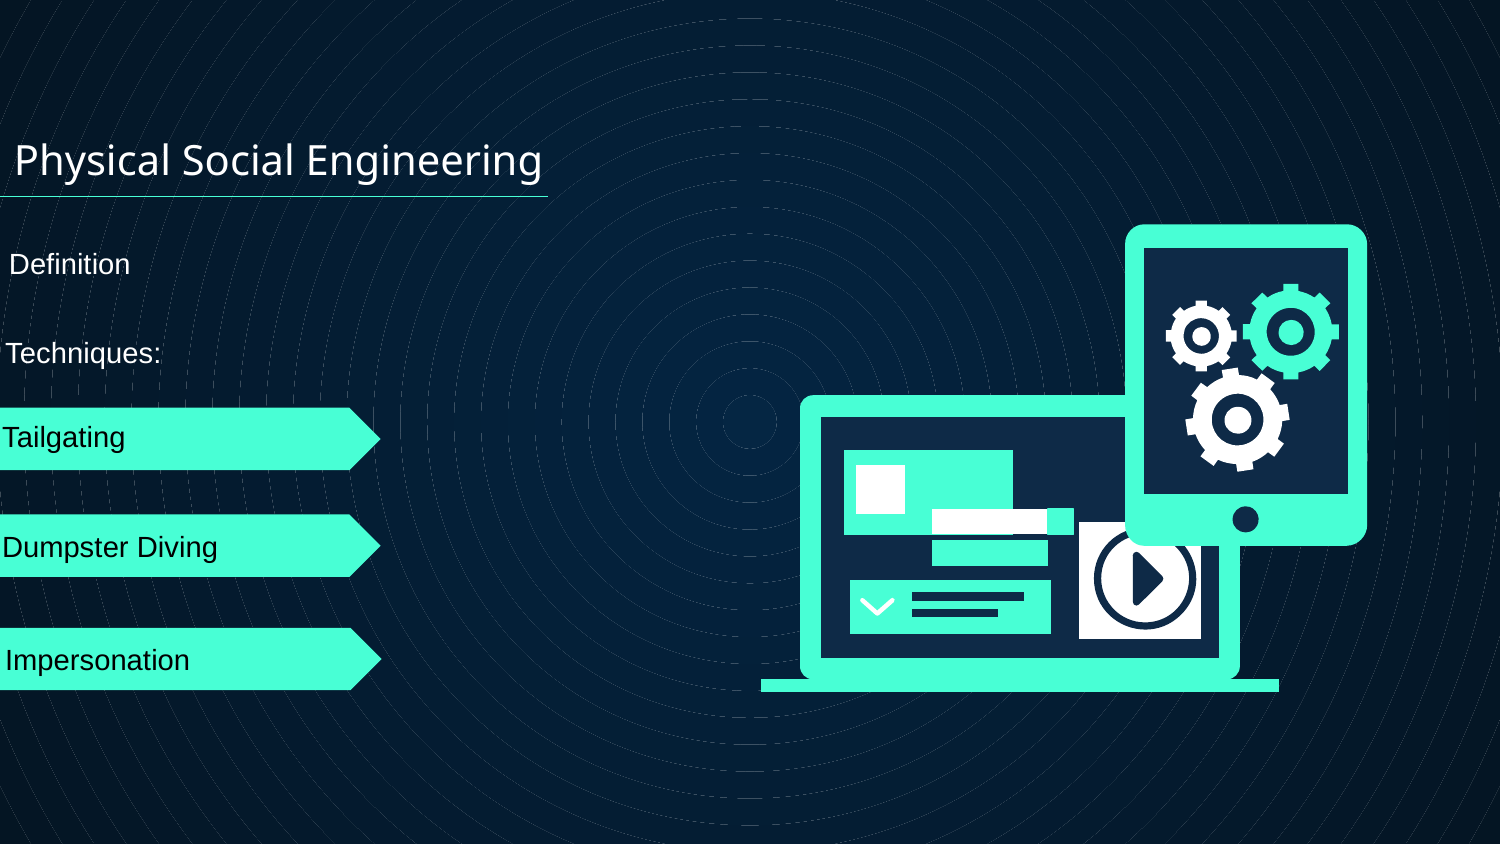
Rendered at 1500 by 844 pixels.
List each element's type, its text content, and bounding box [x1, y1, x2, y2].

text_box [1079, 521, 1202, 640]
text_box [1125, 224, 1368, 546]
text_box [820, 441, 1219, 658]
text_box [800, 395, 1240, 678]
text_box [860, 597, 895, 616]
text_box [1144, 247, 1349, 494]
text_box [912, 608, 999, 618]
text_box [0, 514, 355, 520]
text_box [903, 579, 1052, 634]
text_box [1185, 367, 1290, 472]
text_box [1165, 300, 1237, 372]
text_box [1242, 283, 1339, 380]
text_box [932, 540, 1048, 566]
text_box [932, 508, 1047, 535]
text_box [760, 678, 1280, 693]
text_box [0, 461, 359, 471]
text_box [0, 684, 357, 691]
text_box [0, 571, 356, 577]
text_box [856, 464, 906, 514]
text_box Dumpster Diving [0, 520, 746, 571]
title Physical Social Engineering [0, 100, 867, 200]
text_box [1132, 551, 1164, 606]
text_box [849, 579, 903, 634]
text_box Impersonation [0, 633, 749, 684]
text_box [820, 416, 1125, 441]
text_box [0, 627, 356, 633]
text_box Tailgating [354, 410, 744, 461]
text_box [843, 449, 1013, 536]
text_box Definition [0, 237, 750, 288]
text_box [1232, 506, 1259, 533]
text_box [1093, 531, 1197, 630]
text_box [1047, 508, 1074, 535]
text_box Techniques: [0, 326, 747, 377]
text_box [912, 592, 1024, 601]
